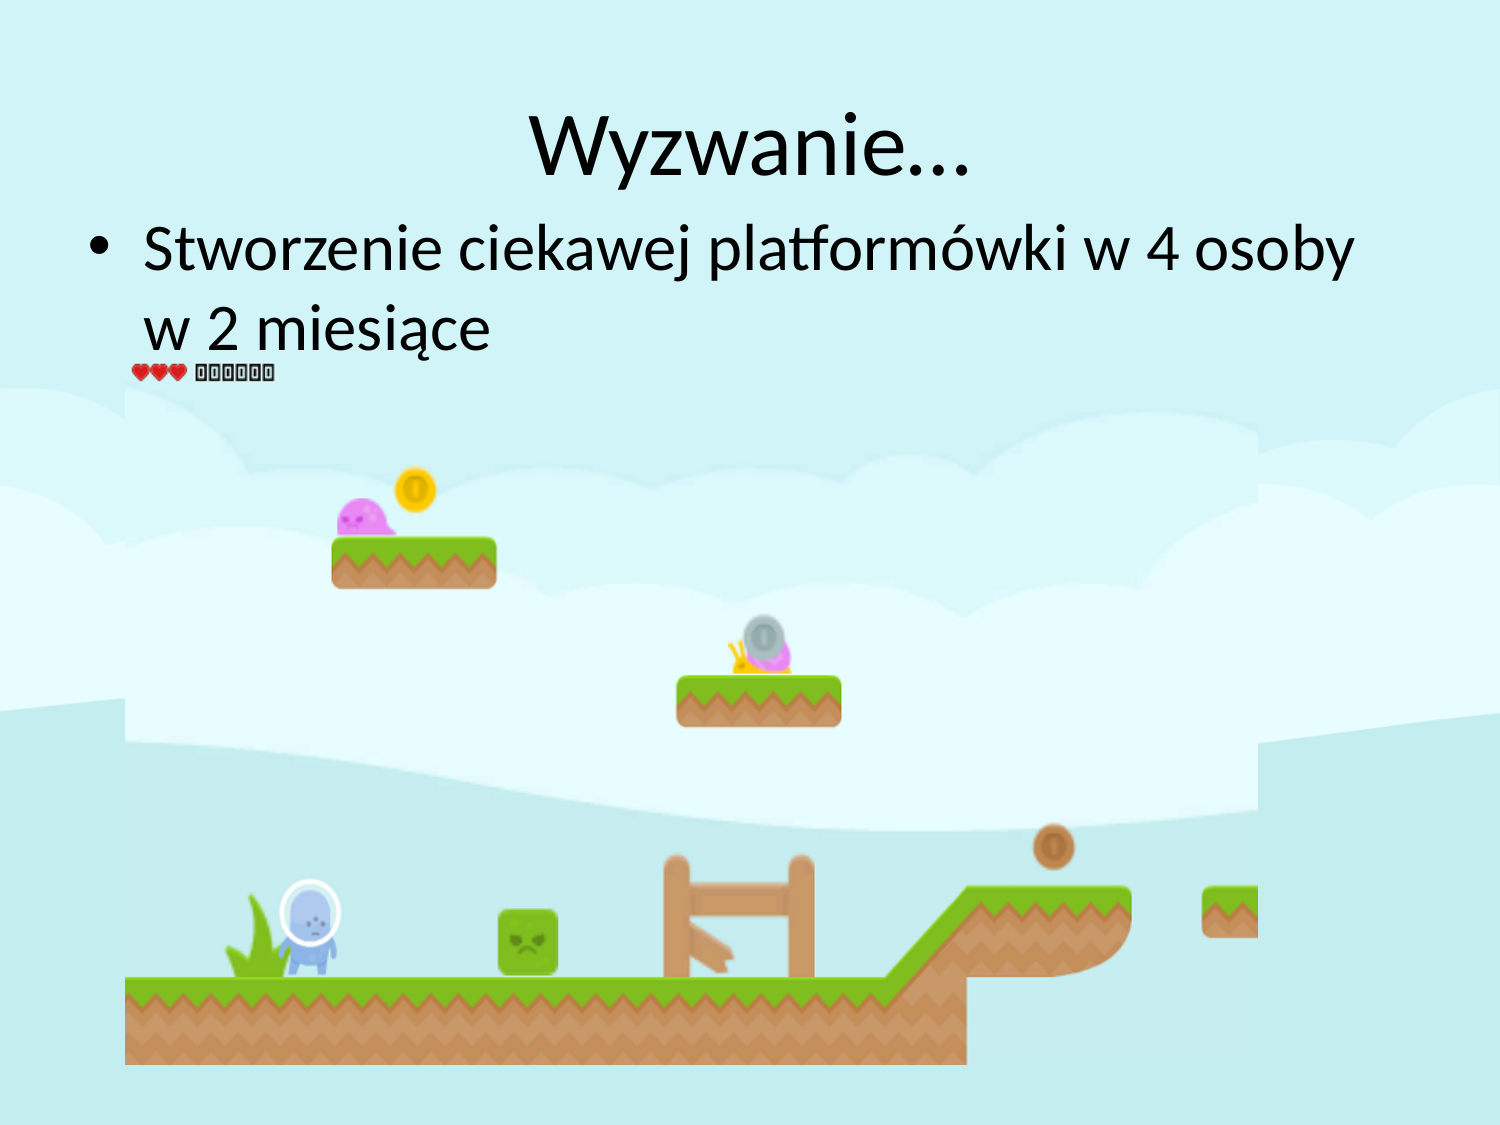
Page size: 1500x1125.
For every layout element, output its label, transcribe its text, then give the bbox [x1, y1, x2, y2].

picture [0, 0, 1500, 1125]
title Wyzwanie… [75, 45, 1425, 233]
list Stworzenie ciekawej platformówki w 4 osoby w 2 miesiące [72, 196, 1423, 939]
